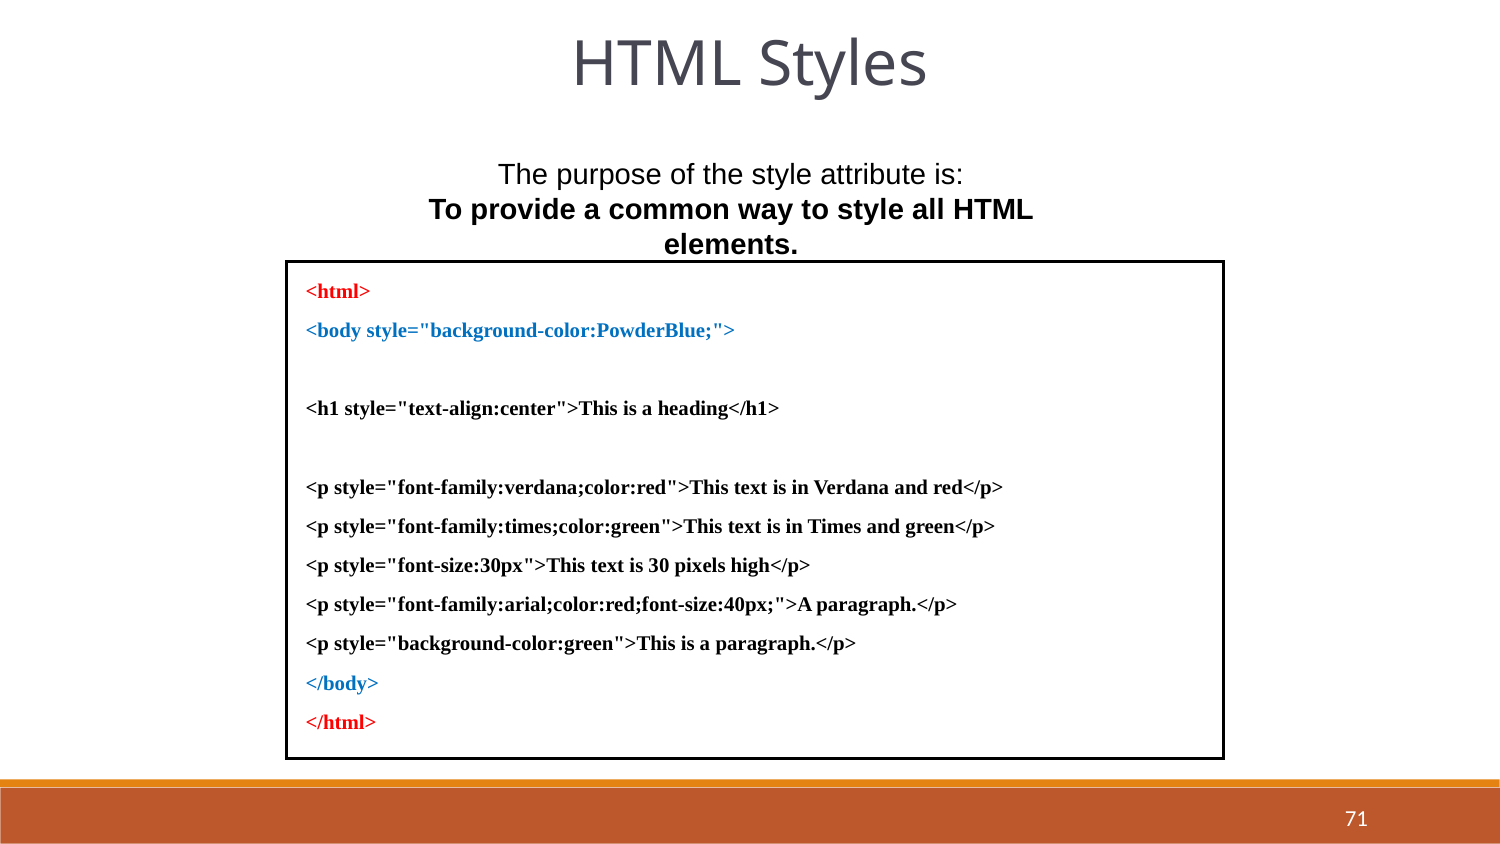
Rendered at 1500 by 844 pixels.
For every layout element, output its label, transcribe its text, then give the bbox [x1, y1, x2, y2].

text_box <html> <body style="background-color:PowderBlue;"> <h1 style="text-align:center">This is a heading</h1> <p style="font-family:verdana;color:red">This text is in Verdana and red</p> <p style="font-family:times;color:green">This text is in Times and green</p> <p style="font-size:30px">This text is 30 pixels high</p> <p style="font-family:arial;color:red;font-size:40px;">A paragraph.</p> <p style="background-color:green">This is a paragraph.</p> </body> </html> [286, 261, 1224, 759]
text_box HTML Styles [0, 0, 1500, 122]
slide_number 71 [1218, 794, 1380, 840]
text_box The purpose of the style attribute is: To provide a common way to style all HTML elements. [358, 114, 1104, 322]
